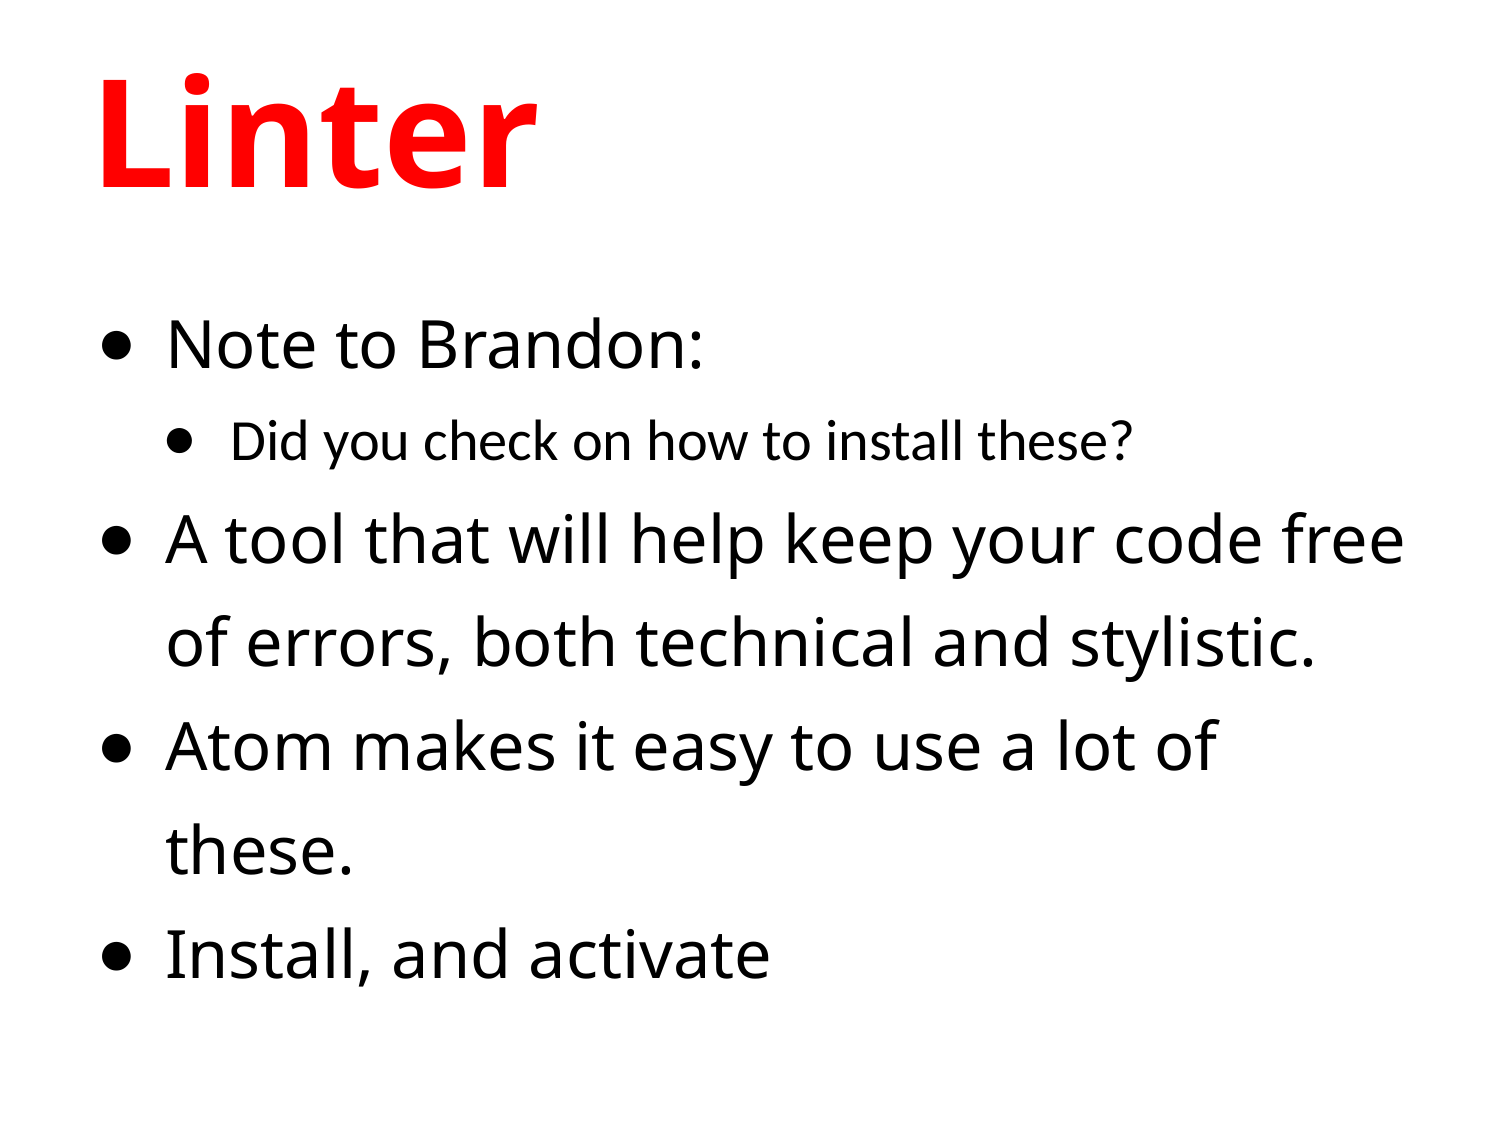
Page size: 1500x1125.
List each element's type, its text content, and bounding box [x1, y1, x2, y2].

list Note to Brandon: Did you check on how to install these? A tool that will help keep your code free of errors, both technical and stylistic. Atom makes it easy to use a lot of these. Install, and activate [75, 262, 1425, 1078]
title Linter [75, 45, 1425, 233]
